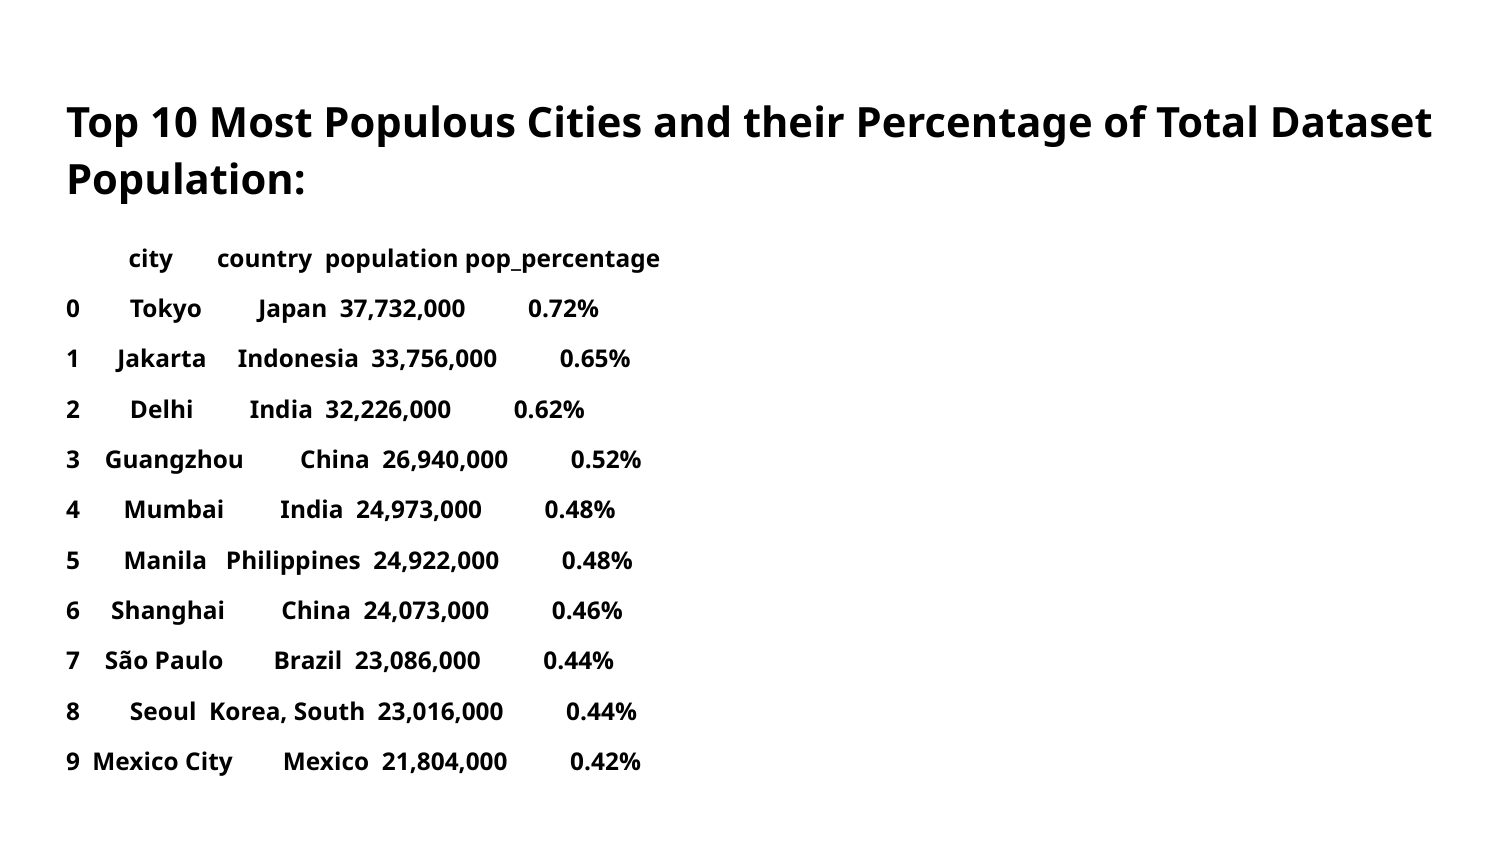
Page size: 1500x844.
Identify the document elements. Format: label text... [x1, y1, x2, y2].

list city country population pop_percentage 0 Tokyo Japan 37,732,000 0.72% 1 Jakarta Indonesia 33,756,000 0.65% 2 Delhi India 32,226,000 0.62% 3 Guangzhou China 26,940,000 0.52% 4 Mumbai India 24,973,000 0.48% 5 Manila Philippines 24,922,000 0.48% 6 Shanghai China 24,073,000 0.46% 7 São Paulo Brazil 23,086,000 0.44% 8 Seoul Korea, South 23,016,000 0.44% 9 Mexico City Mexico 21,804,000 0.42% [51, 189, 706, 807]
title Top 10 Most Populous Cities and their Percentage of Total Dataset Population: [51, 72, 1449, 167]
